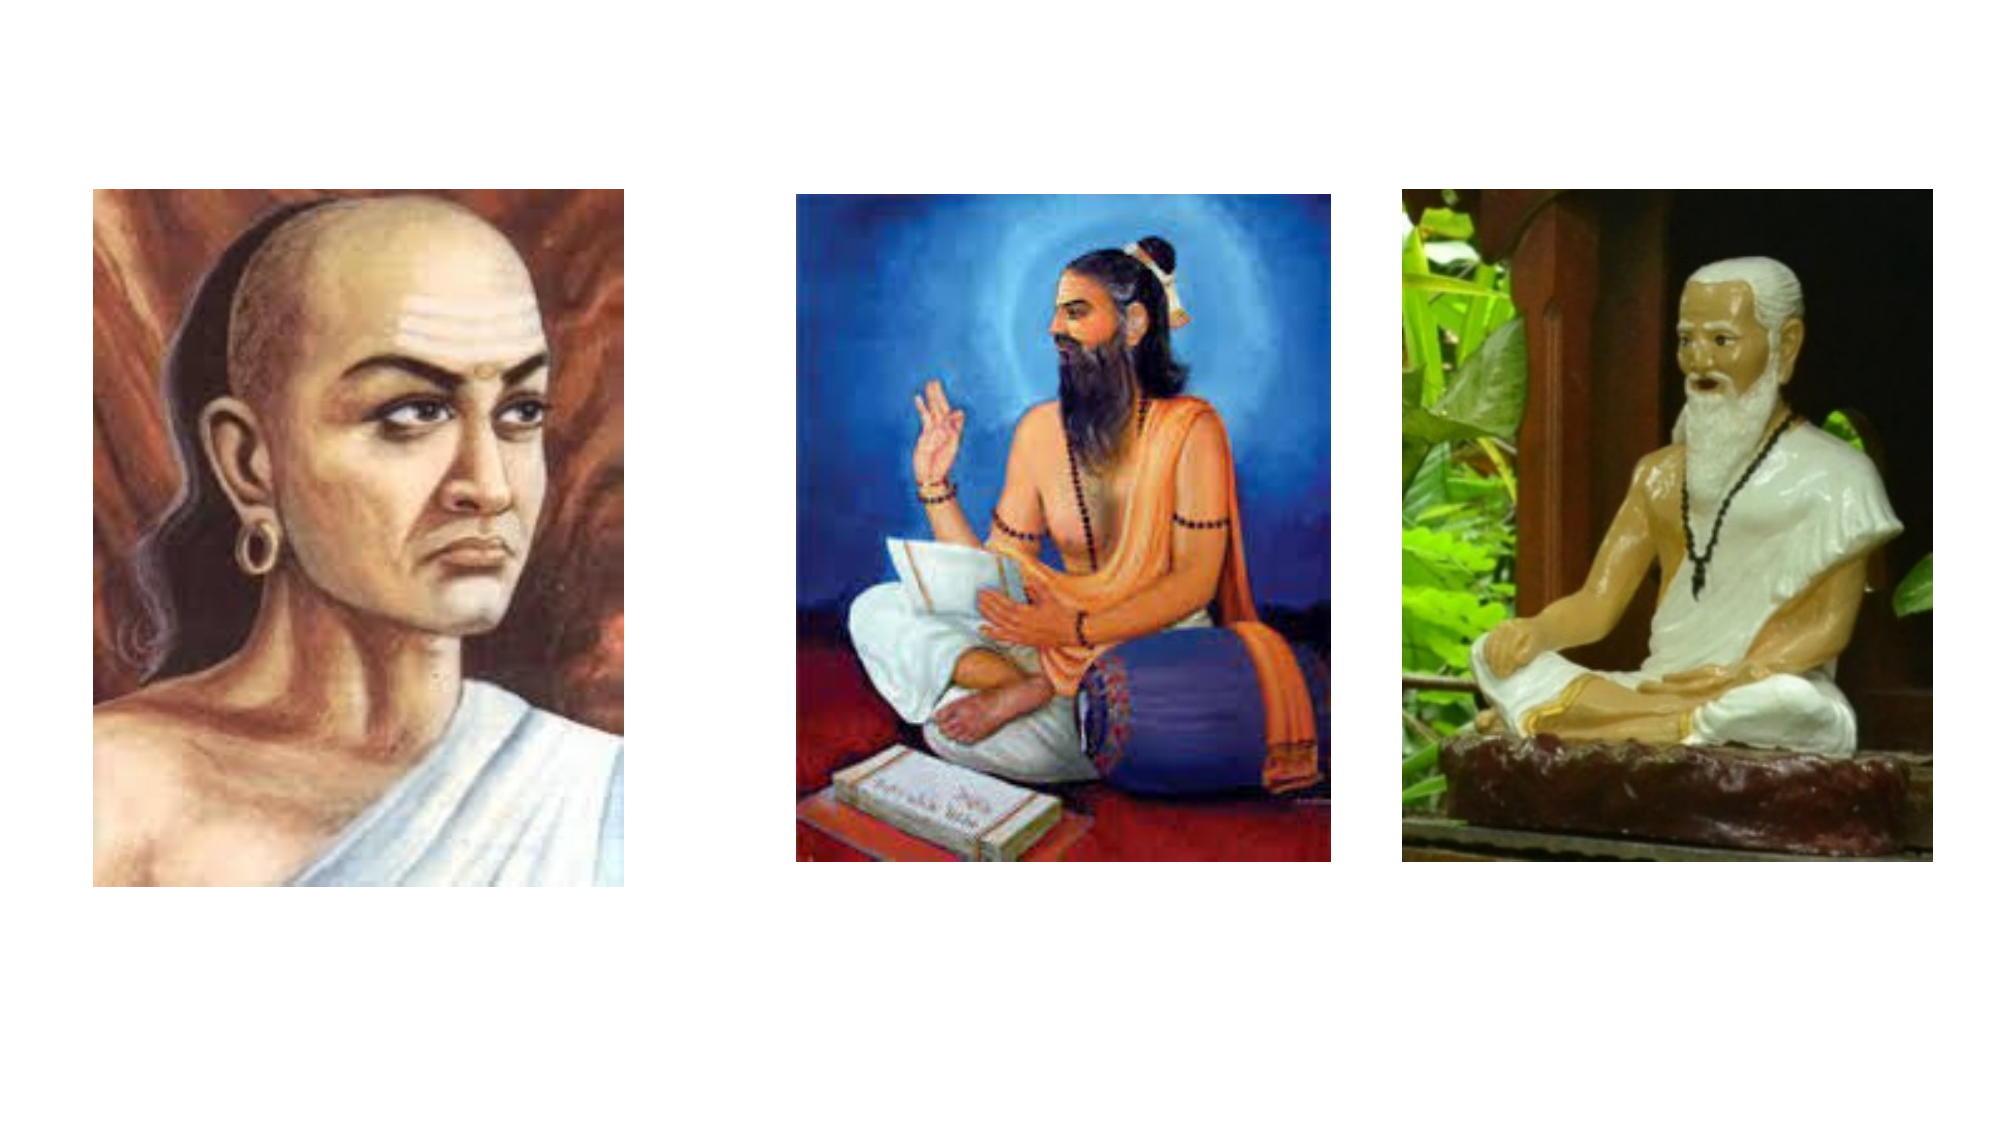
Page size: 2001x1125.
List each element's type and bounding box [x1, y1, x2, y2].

picture [796, 194, 1331, 862]
picture [93, 189, 624, 887]
list [1402, 189, 1933, 862]
